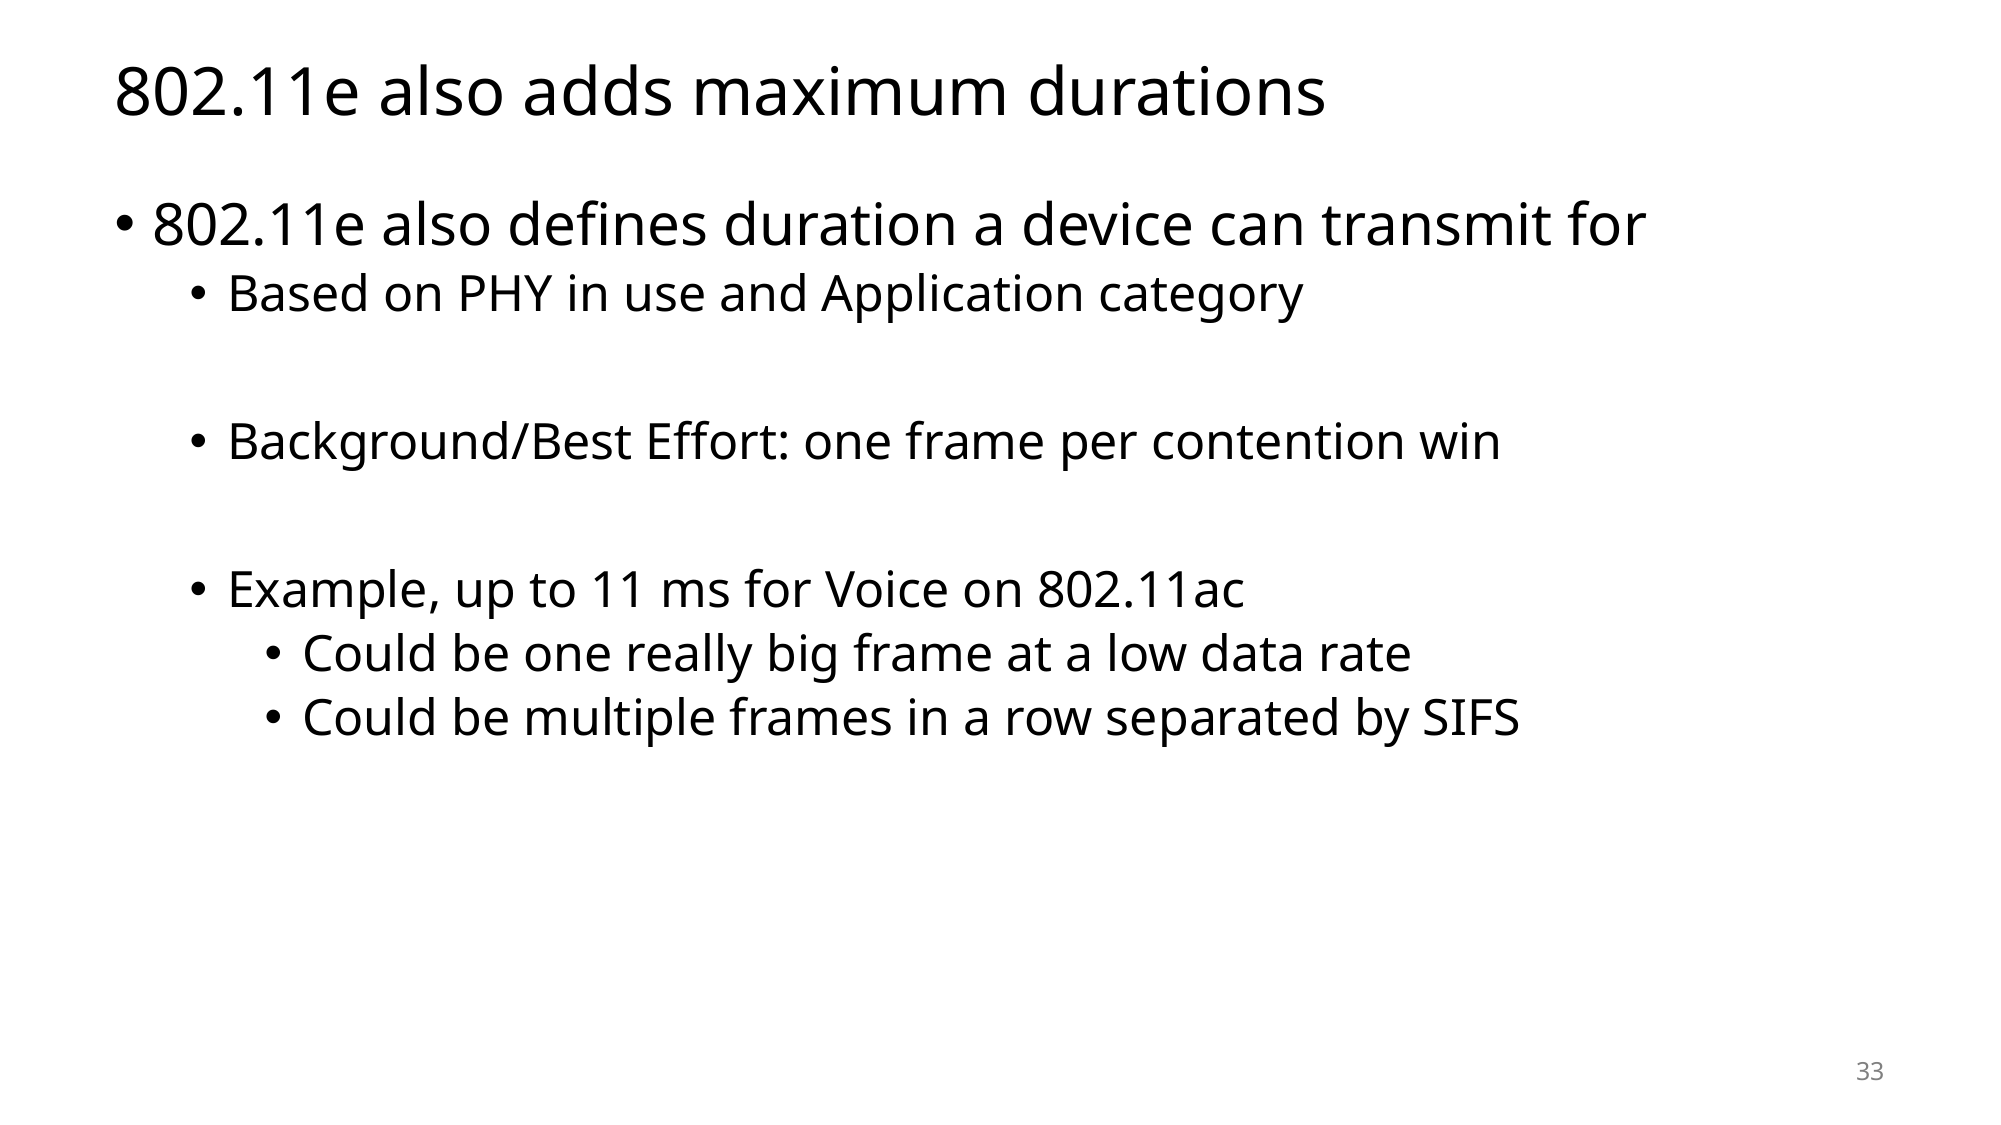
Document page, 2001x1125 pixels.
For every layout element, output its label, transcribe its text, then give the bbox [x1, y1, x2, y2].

slide_number 33 [1749, 1042, 1900, 1103]
list 802.11e also defines duration a device can transmit for Based on PHY in use and Application category Background/Best Effort: one frame per contention win Example, up to 11 ms for Voice on 802.11ac Could be one really big frame at a low data rate Could be multiple frames in a row separated by SIFS [99, 187, 1900, 1013]
title 802.11e also adds maximum durations [99, 37, 1900, 150]
